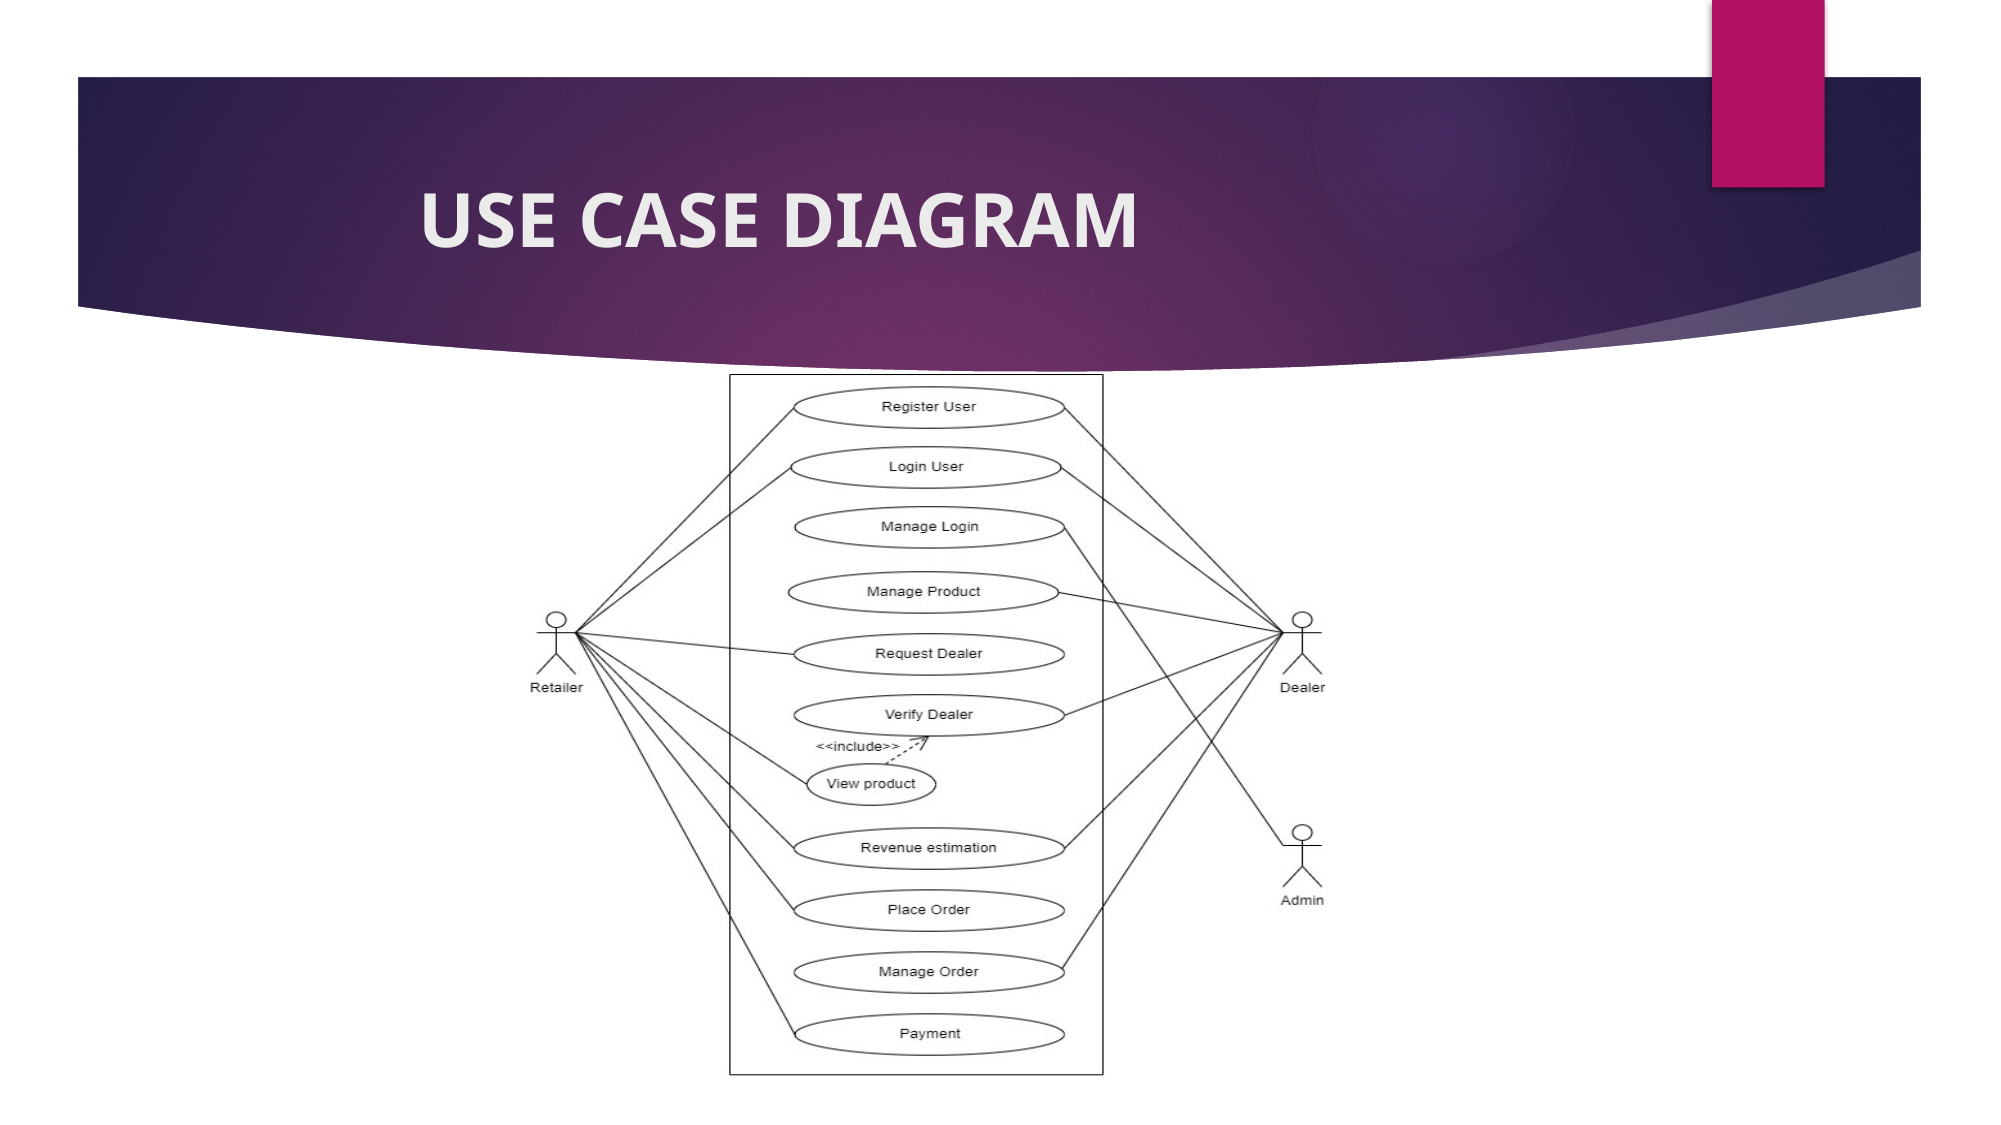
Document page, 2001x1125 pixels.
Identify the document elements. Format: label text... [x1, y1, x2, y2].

title USE CASE DIAGRAM [189, 159, 1627, 276]
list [529, 374, 1326, 1125]
